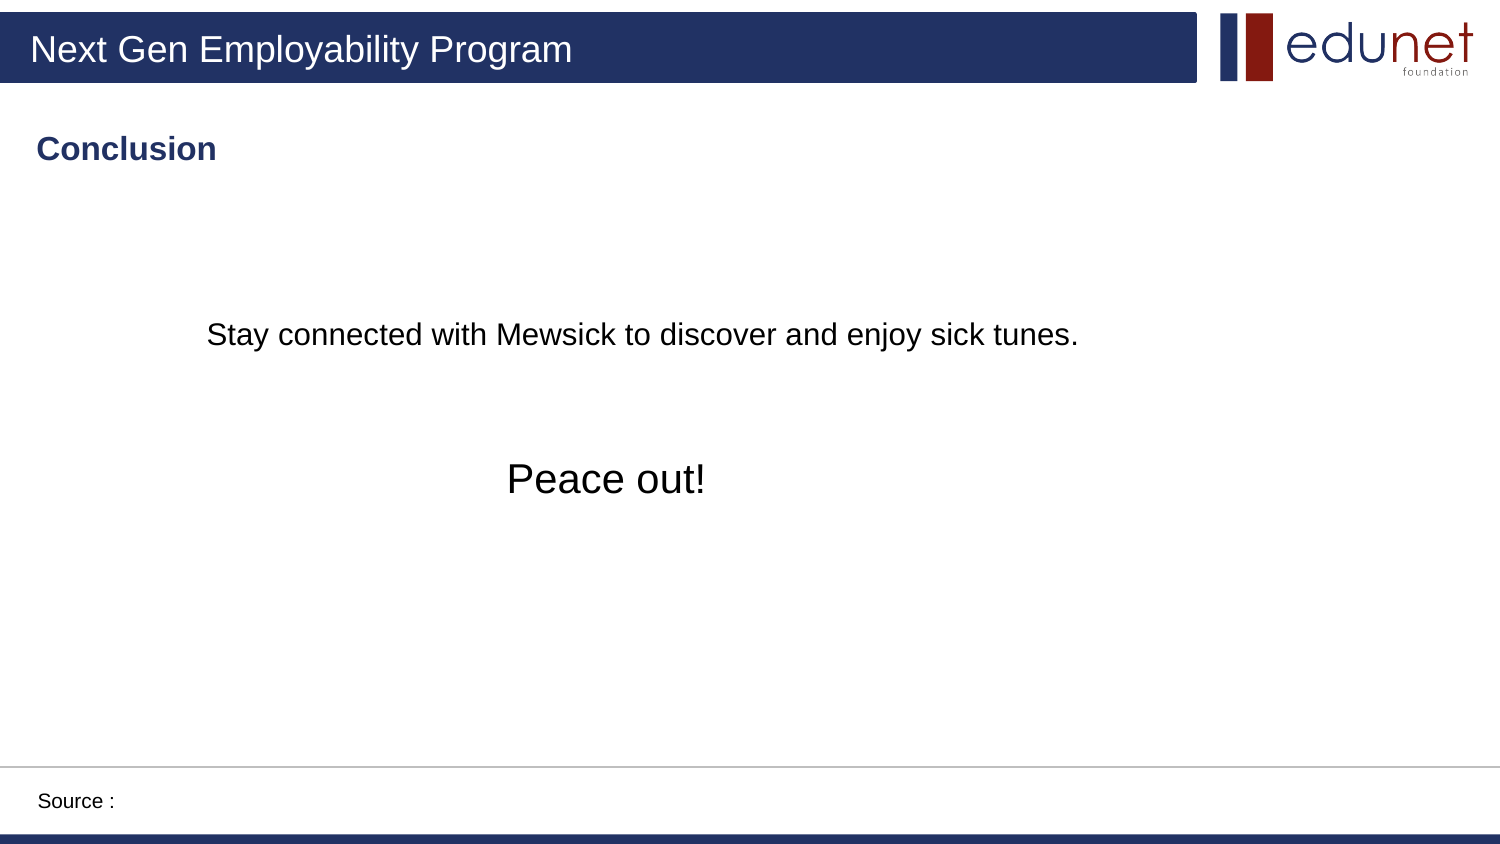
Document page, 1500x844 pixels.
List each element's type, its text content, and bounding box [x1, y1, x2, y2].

title Conclusion [21, 111, 504, 165]
text_box Source : [22, 776, 139, 826]
text_box Stay connected with Mewsick to discover and enjoy sick tunes. Peace out! [191, 299, 1133, 633]
picture [1279, 14, 1482, 83]
